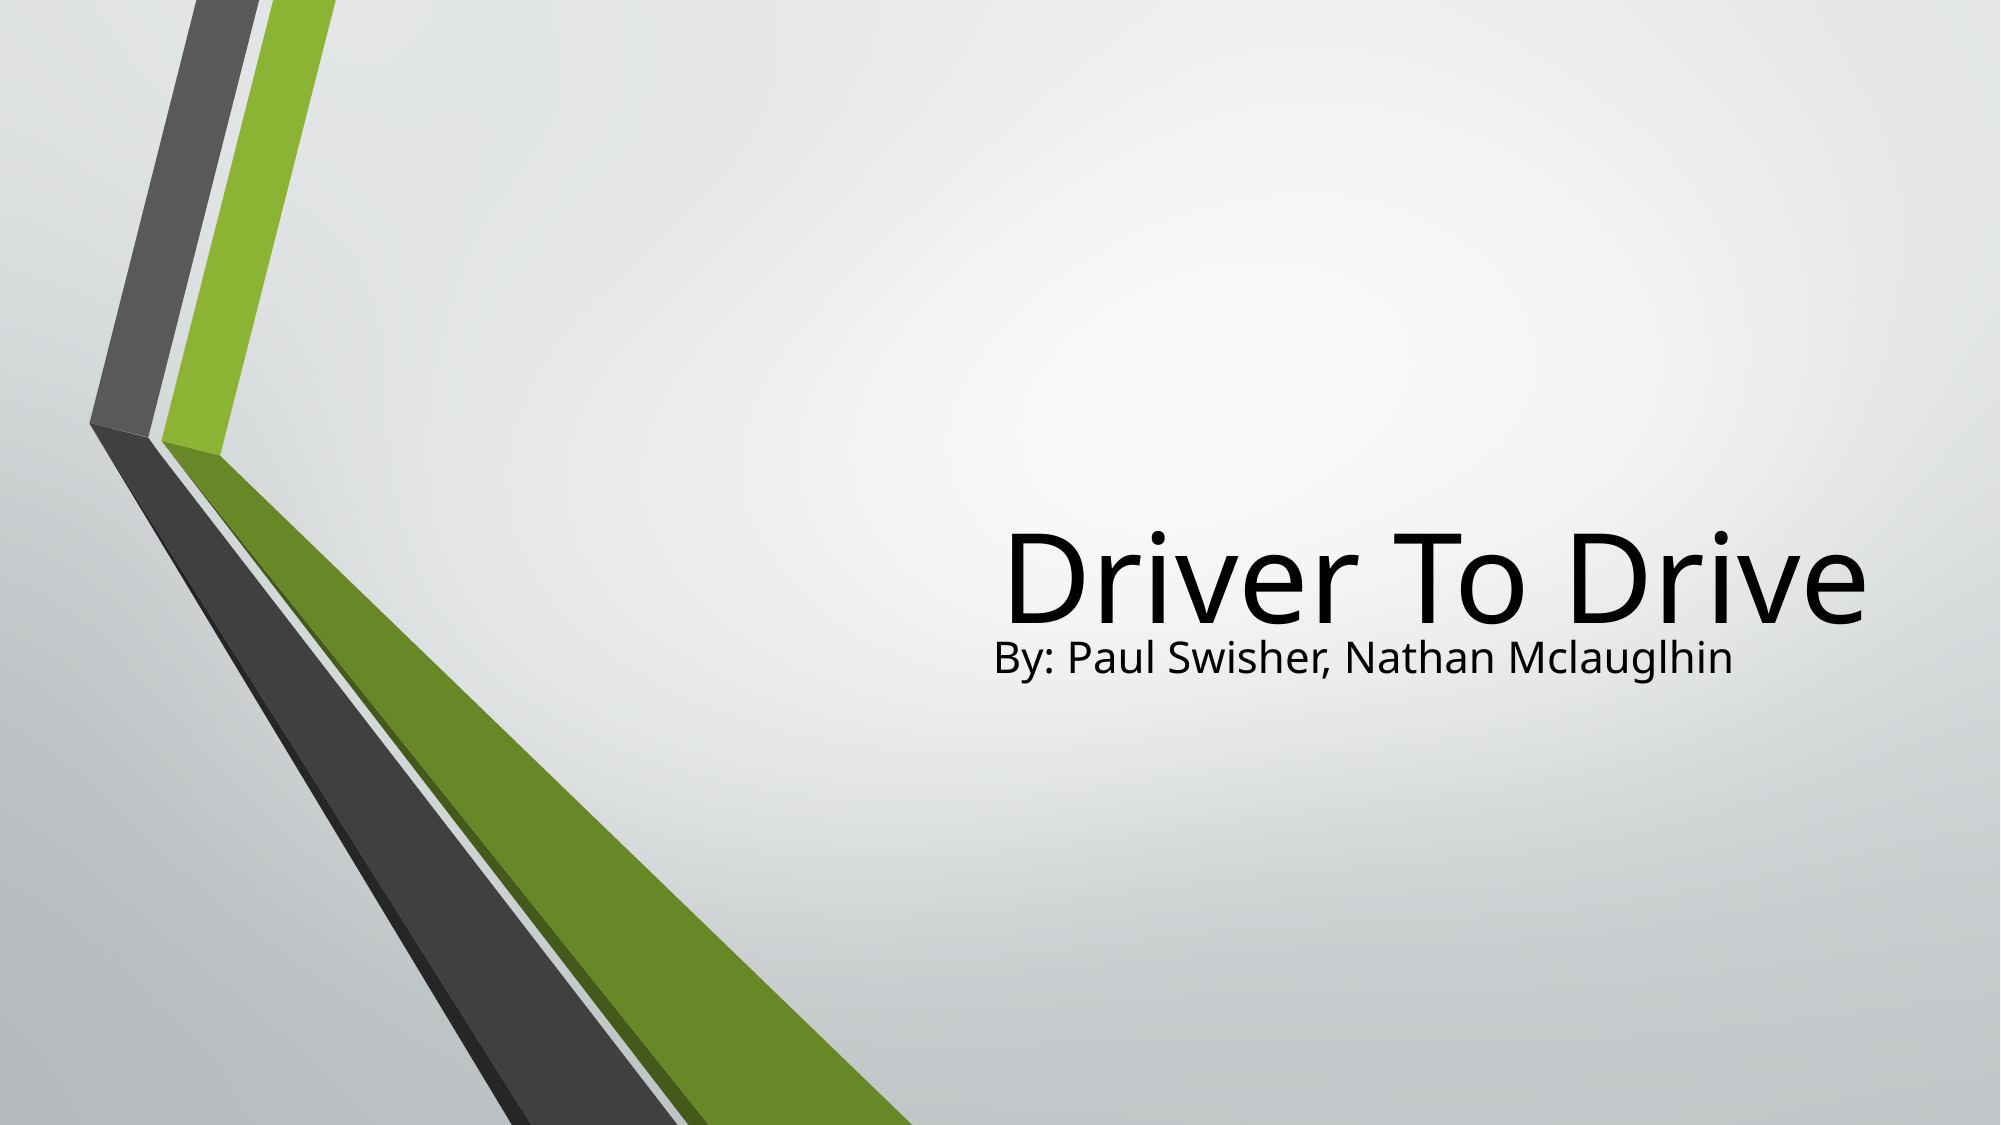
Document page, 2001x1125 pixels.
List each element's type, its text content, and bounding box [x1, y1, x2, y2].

subtitle By: Paul Swisher, Nathan Mclauglhin [249, 622, 1750, 894]
title Driver To Drive [480, 226, 1887, 656]
